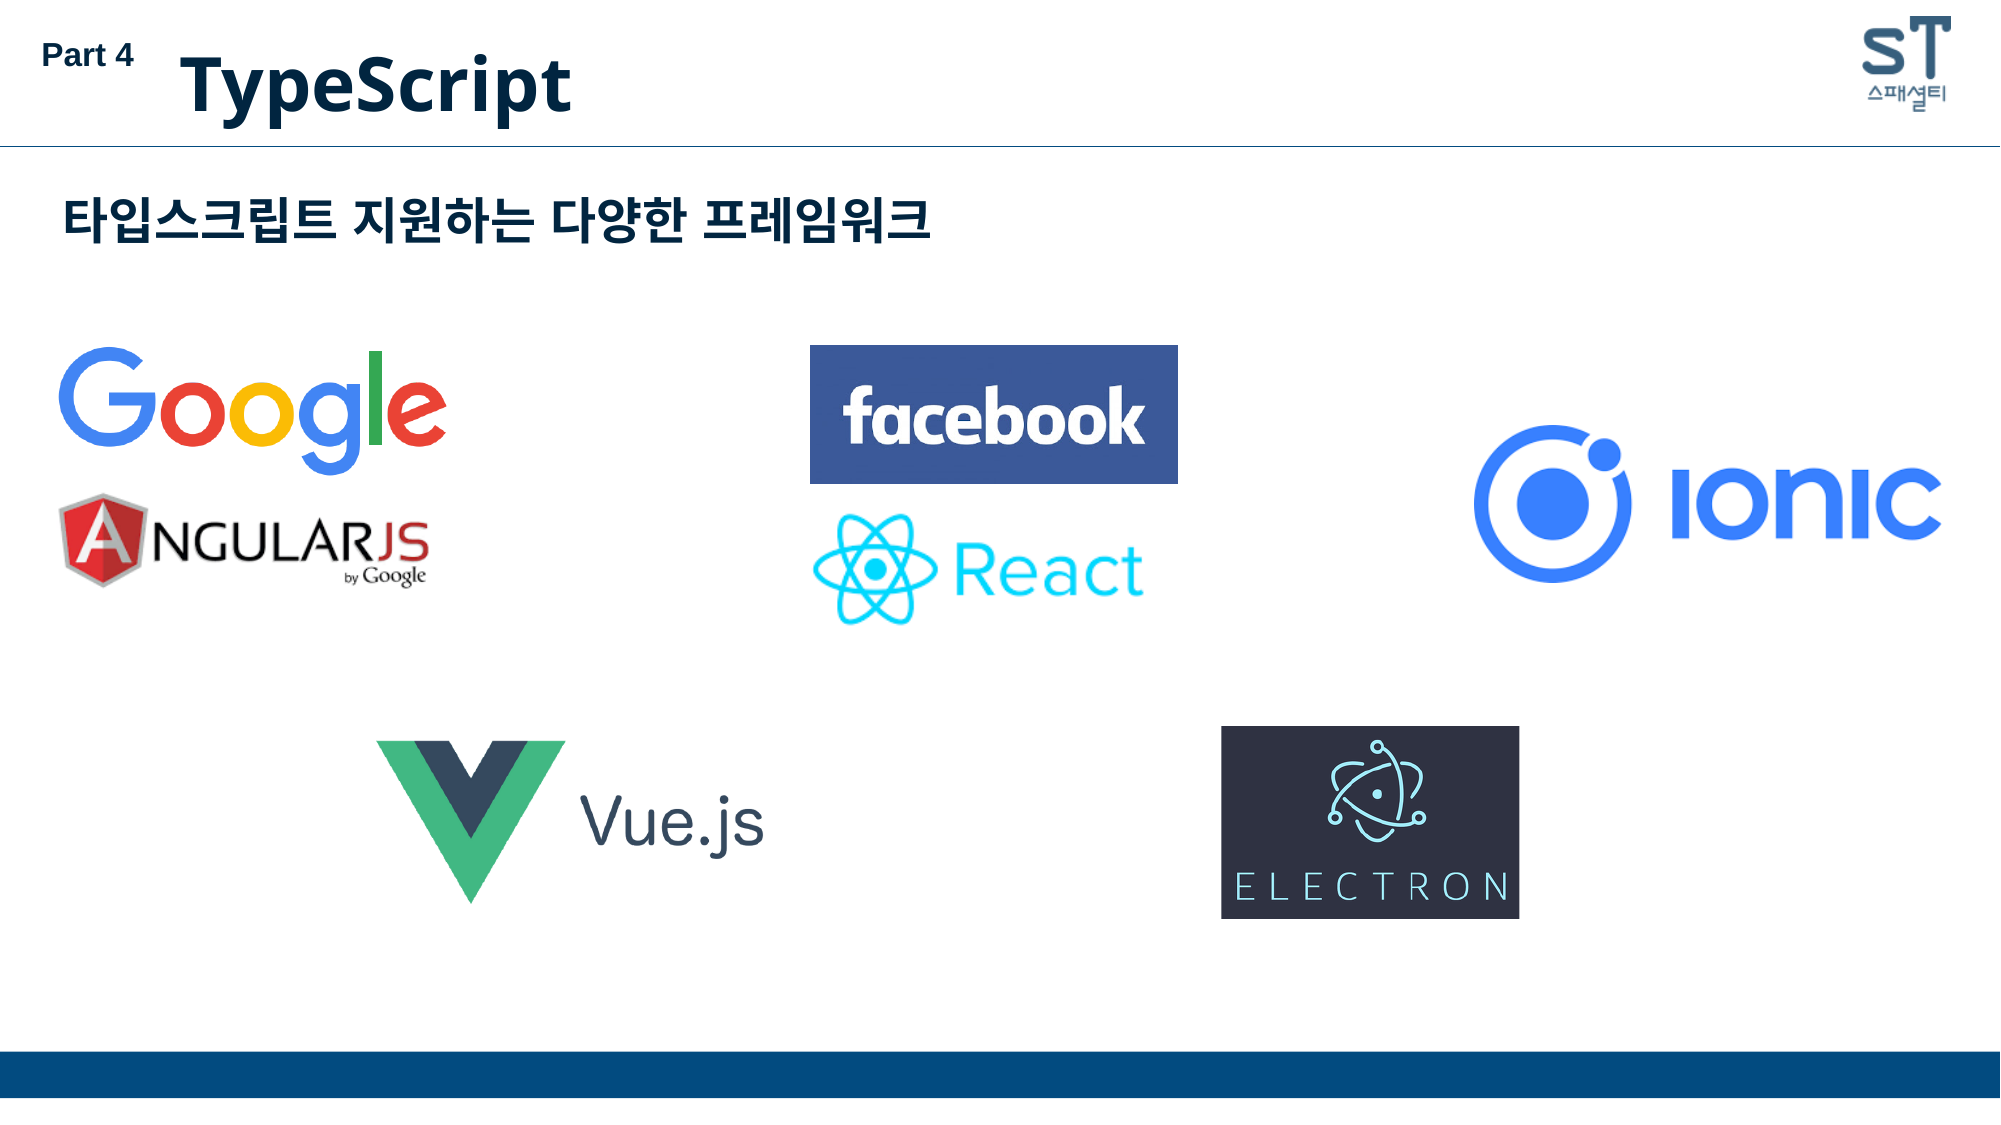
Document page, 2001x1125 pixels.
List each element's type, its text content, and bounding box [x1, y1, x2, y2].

picture [376, 728, 779, 917]
text_box Part 4 [26, 26, 165, 81]
text_box 타입스크립트 지원하는 다양한 프레임워크 [48, 182, 1212, 258]
text_box TypeScript [164, 28, 783, 134]
picture [48, 346, 449, 602]
picture [778, 504, 1178, 636]
picture [1474, 425, 1942, 583]
picture [1221, 726, 1520, 919]
picture [810, 345, 1178, 484]
